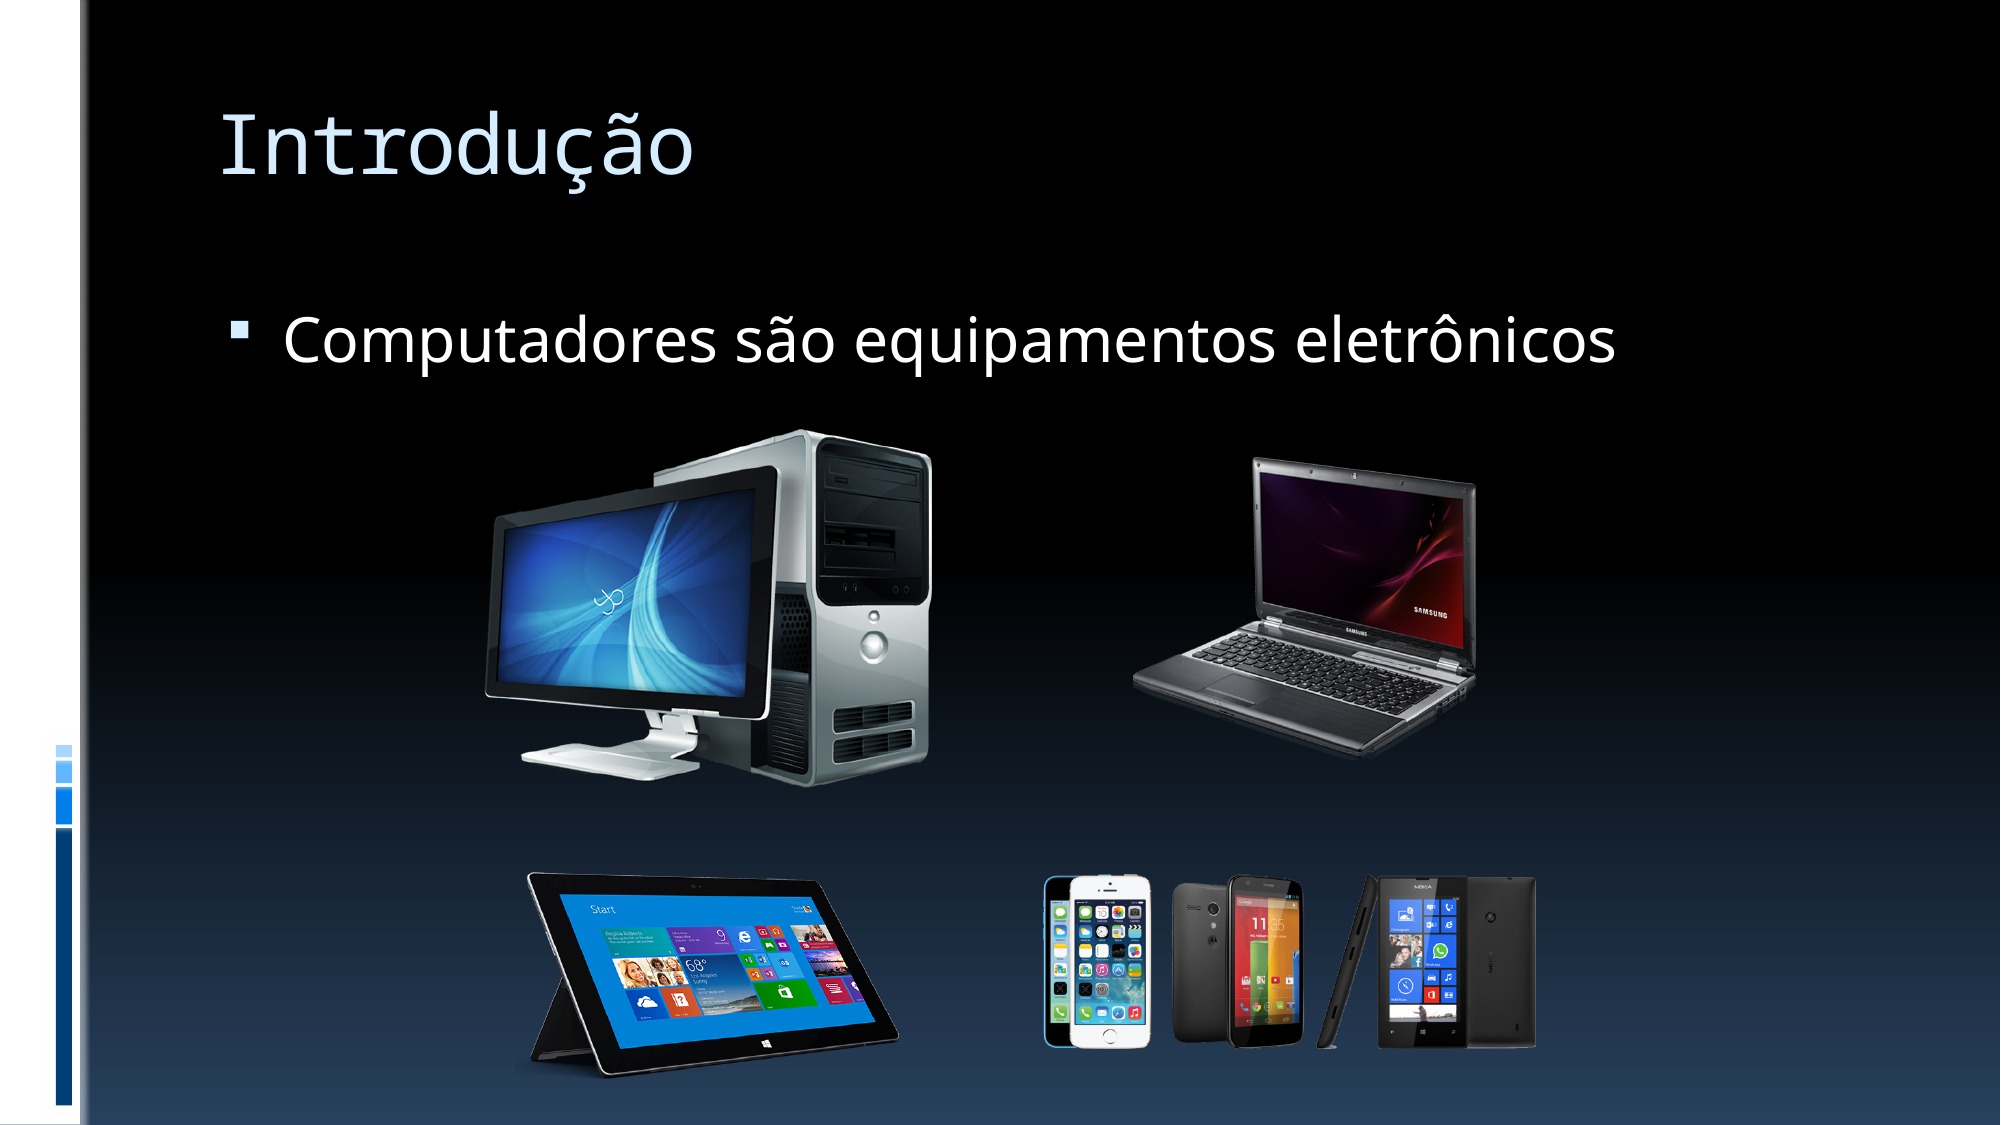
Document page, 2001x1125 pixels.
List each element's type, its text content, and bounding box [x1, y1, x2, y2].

picture [515, 872, 901, 1079]
title Introdução [200, 83, 1900, 234]
picture [1034, 873, 1543, 1049]
picture [1132, 455, 1482, 760]
list Computadores são equipamentos eletrônicos [200, 292, 1900, 1043]
picture [473, 359, 943, 828]
